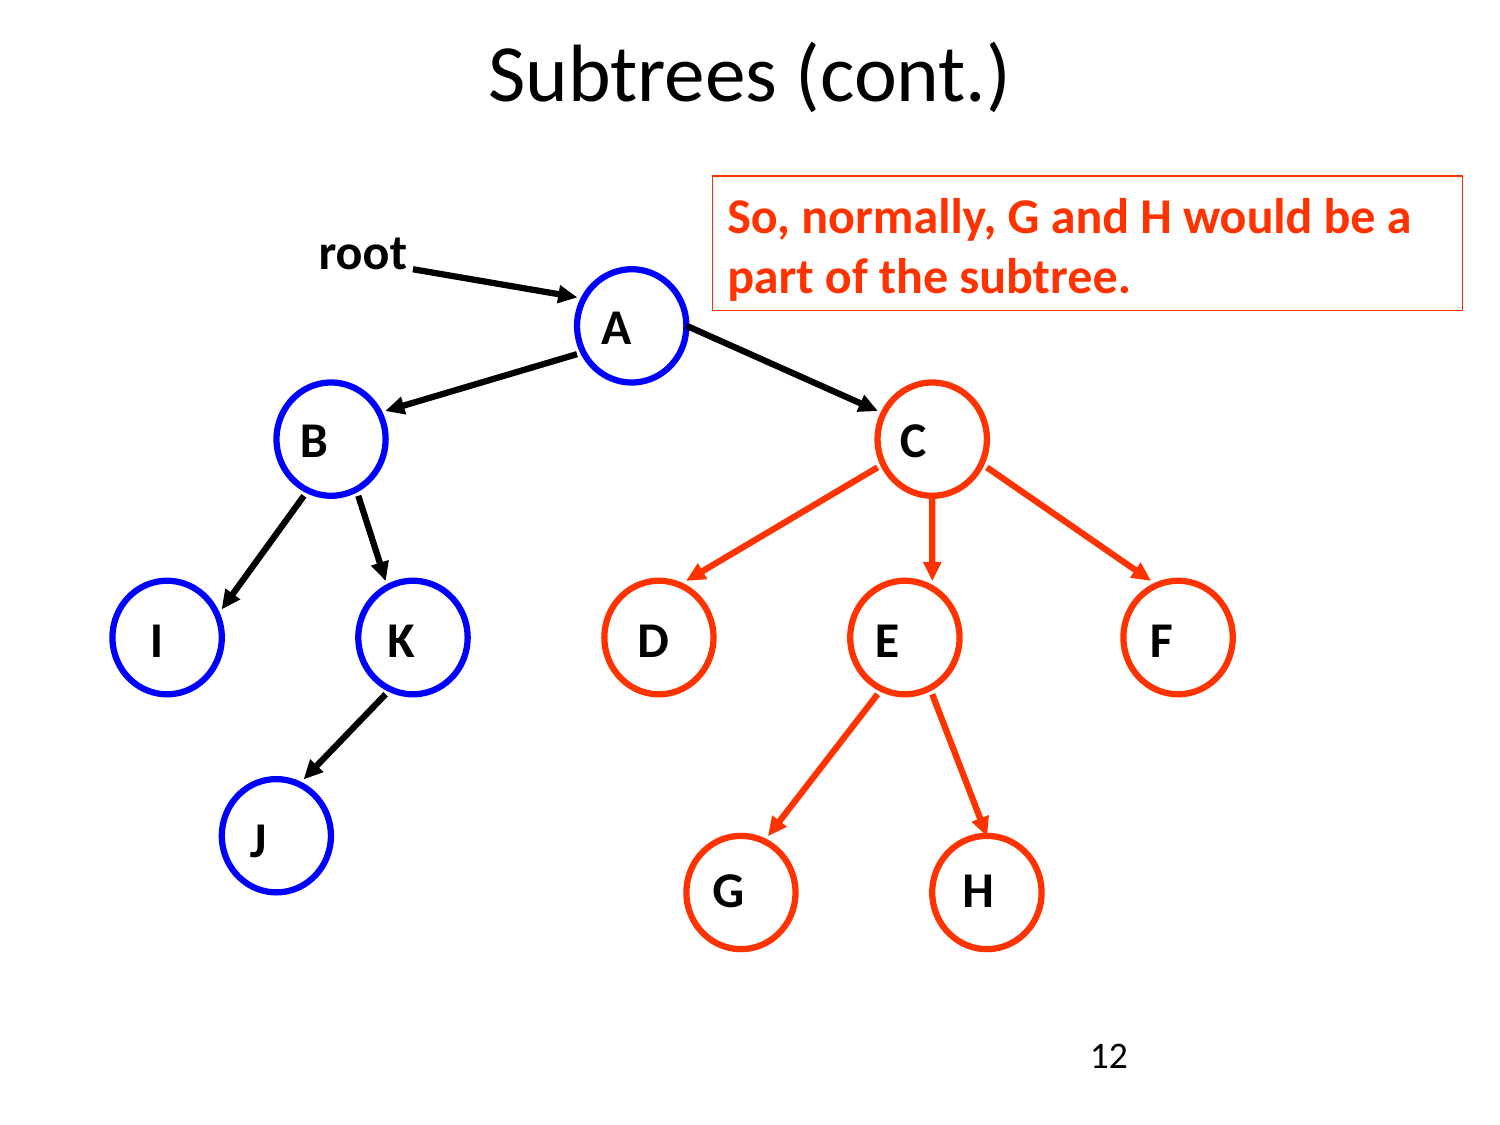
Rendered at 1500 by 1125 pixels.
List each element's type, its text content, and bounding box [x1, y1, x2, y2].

text_box [591, 269, 672, 287]
text_box [292, 382, 370, 399]
text_box [618, 580, 699, 599]
text_box C [862, 399, 1000, 513]
text_box [1137, 580, 1219, 599]
text_box So, normally, G and H would be a part of the subtree. [712, 175, 1463, 311]
text_box B [262, 399, 399, 513]
text_box [768, 694, 878, 836]
text_box [234, 779, 319, 800]
text_box A [575, 287, 712, 401]
text_box [686, 325, 878, 412]
text_box root [303, 212, 468, 298]
text_box [385, 354, 578, 414]
text_box [372, 580, 454, 599]
text_box J [212, 800, 349, 913]
text_box F [1112, 599, 1250, 713]
text_box [686, 467, 878, 581]
text_box [986, 467, 1151, 581]
text_box [303, 694, 386, 780]
text_box K [350, 599, 487, 713]
text_box [893, 382, 971, 399]
text_box [358, 495, 388, 581]
text_box E [837, 599, 975, 713]
text_box [412, 269, 578, 302]
text_box [706, 835, 776, 849]
text_box D [600, 599, 737, 713]
text_box I [112, 599, 250, 713]
slide_number 12 [1074, 1023, 1425, 1102]
text_box [951, 835, 1022, 849]
text_box H [924, 849, 1062, 963]
text_box [126, 580, 208, 599]
text_box [932, 694, 989, 836]
text_box [926, 495, 939, 581]
title Subtrees (cont.) [75, 12, 1425, 200]
text_box [864, 580, 946, 599]
text_box [221, 495, 304, 610]
text_box G [675, 849, 812, 963]
